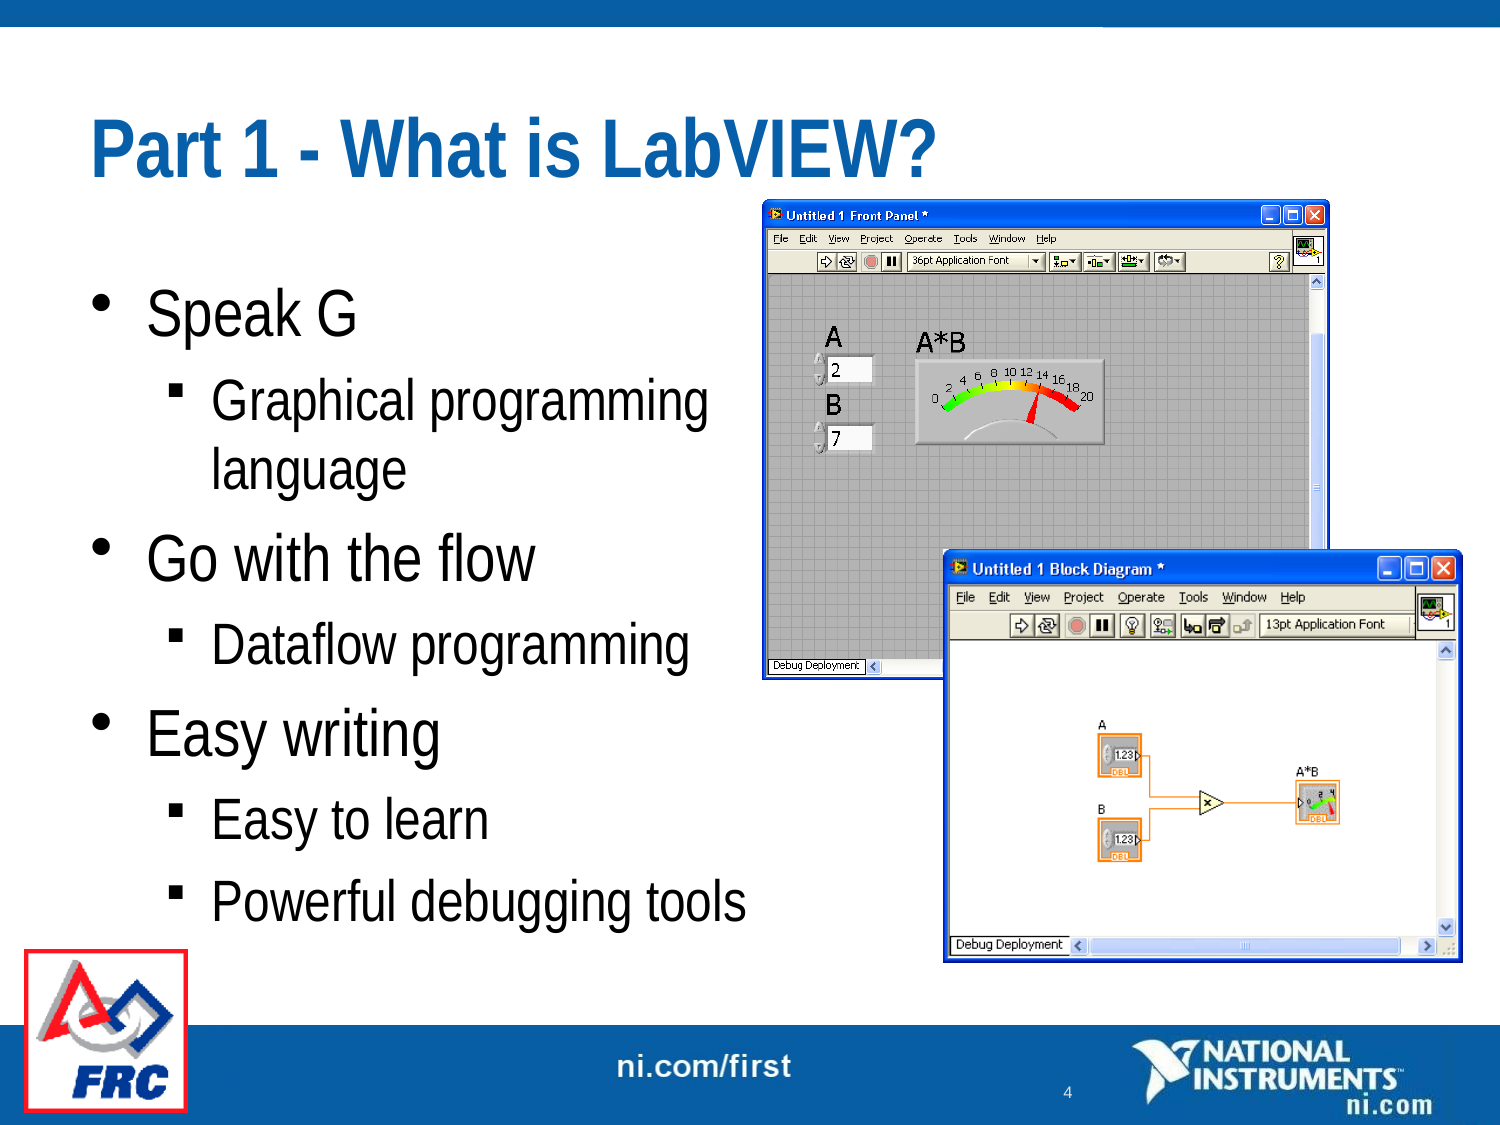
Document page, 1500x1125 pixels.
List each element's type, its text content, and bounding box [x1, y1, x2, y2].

picture [0, 48, 1500, 1125]
picture [0, 0, 1500, 27]
list Speak G Graphical programming language Go with the flow Dataflow programming Easy writing Easy to learn Powerful debugging tools [74, 262, 801, 1006]
title Part 1 - What is LabVIEW? [74, 49, 1351, 238]
